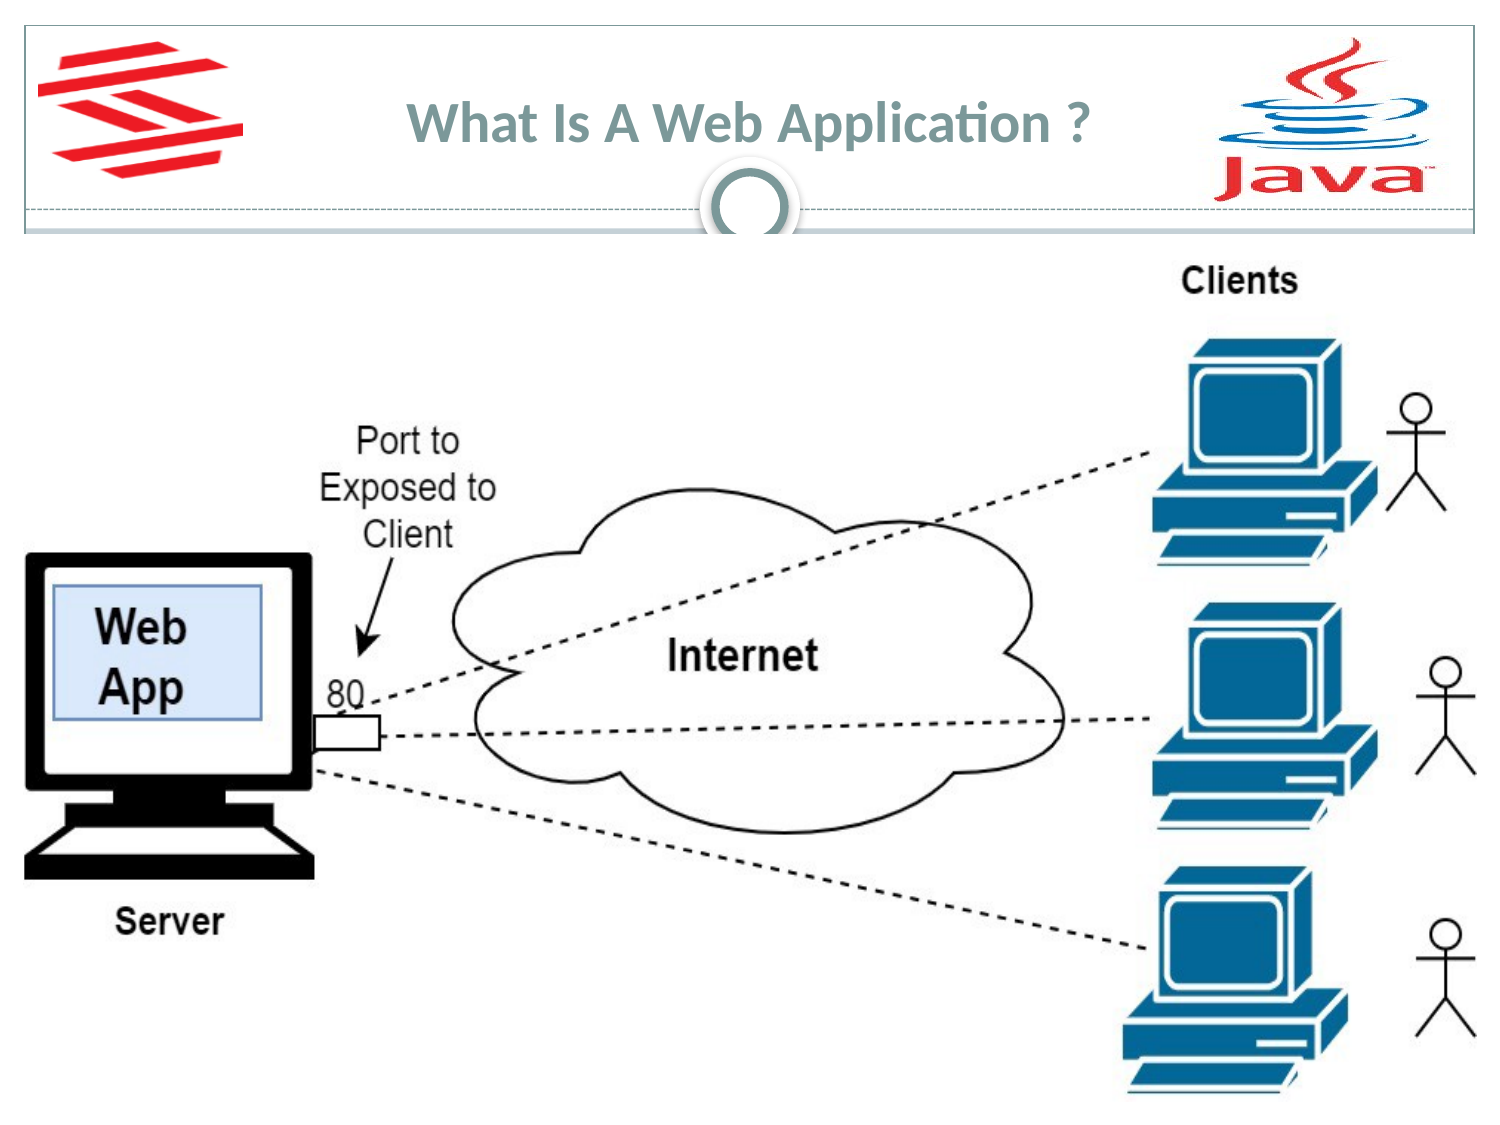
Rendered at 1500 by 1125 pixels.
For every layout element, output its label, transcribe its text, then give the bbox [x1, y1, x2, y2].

title What Is A Web Application ? [237, 37, 1157, 162]
picture [1163, 30, 1471, 209]
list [23, 234, 1477, 1102]
picture [37, 40, 243, 185]
